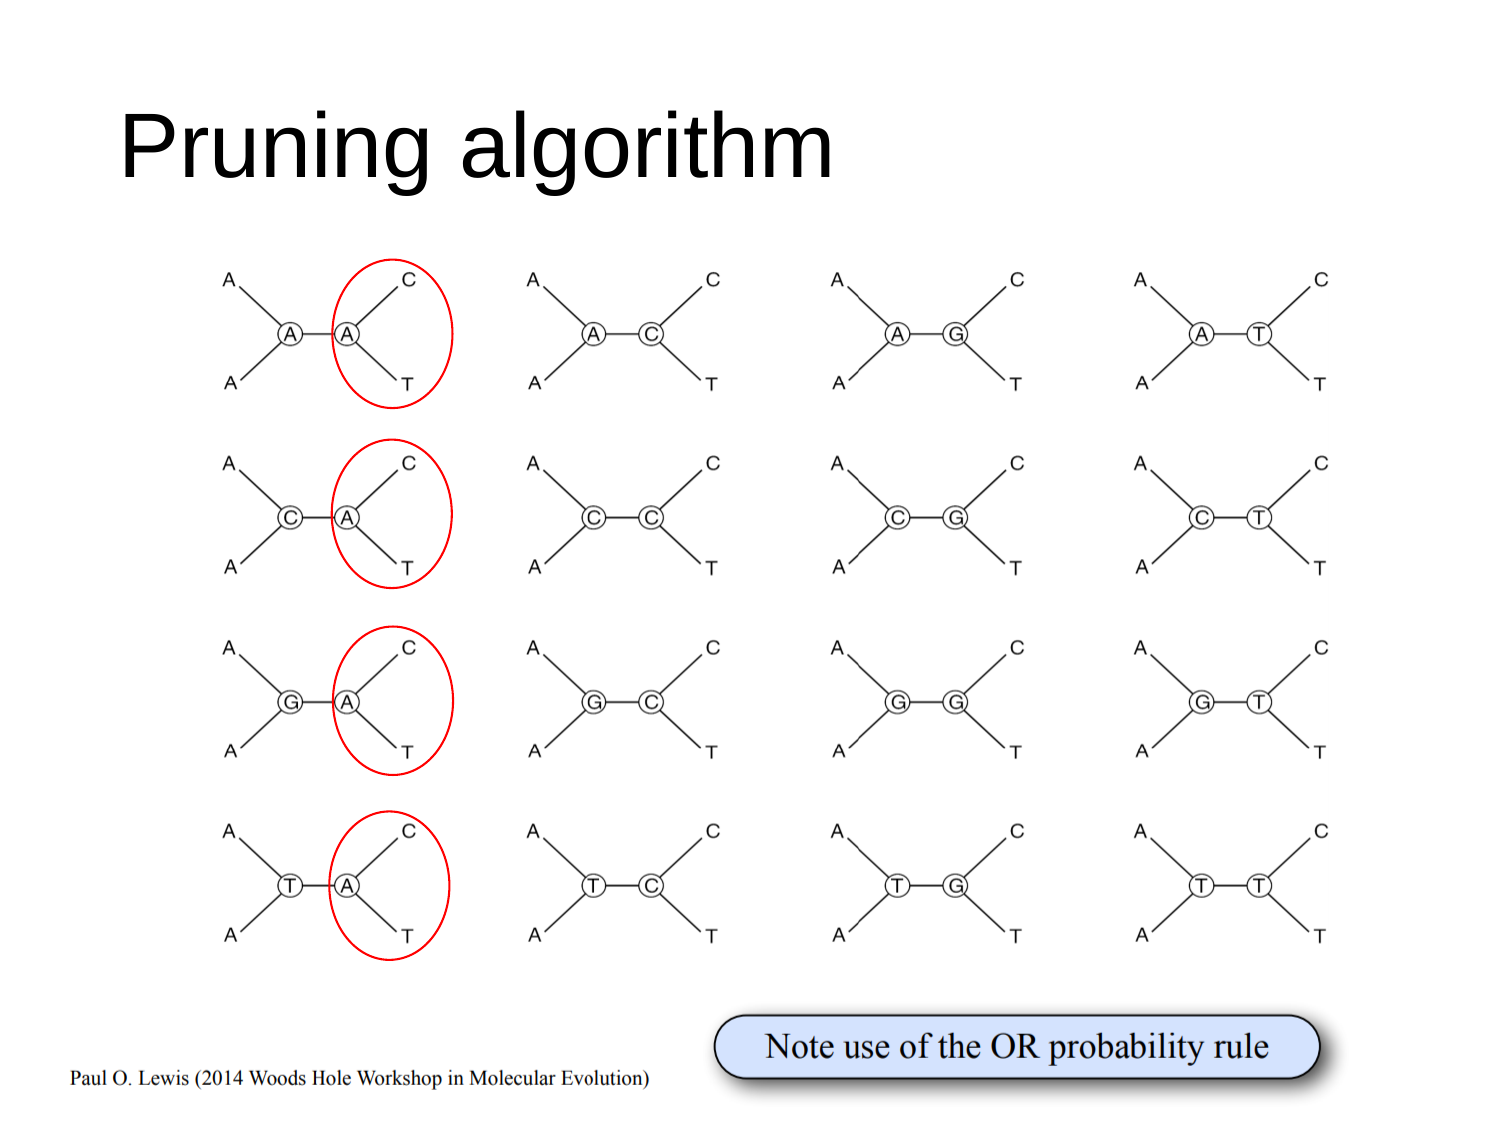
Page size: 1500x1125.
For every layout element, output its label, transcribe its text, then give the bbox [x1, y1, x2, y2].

title Pruning algorithm [103, 39, 1397, 227]
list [46, 227, 1400, 1116]
